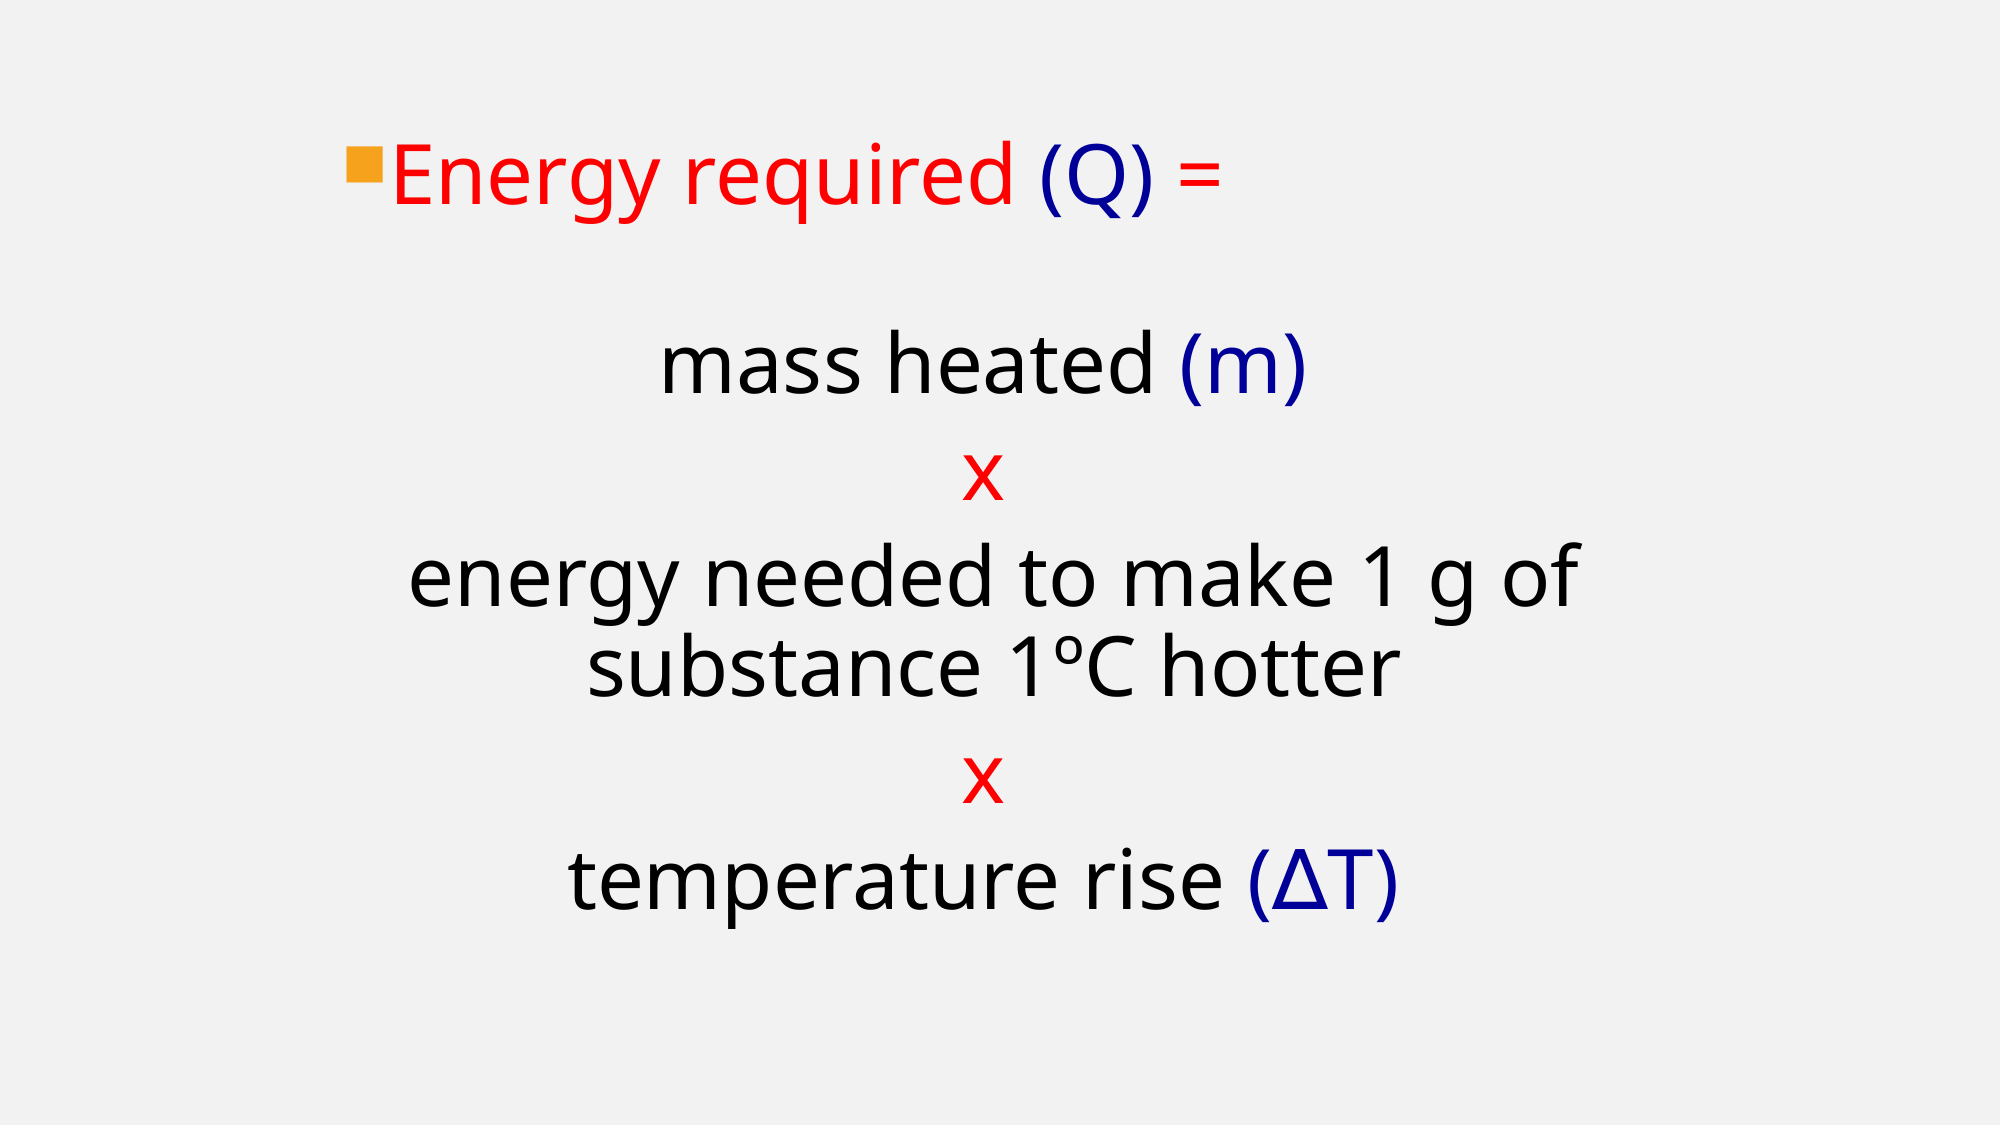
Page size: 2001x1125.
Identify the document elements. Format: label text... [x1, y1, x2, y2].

text_box mass heated (m) x energy needed to make 1 g of substance 1ºC hotter x temperature rise (∆T) [326, 314, 1662, 1000]
text_box Energy required (Q) = [326, 125, 1662, 244]
